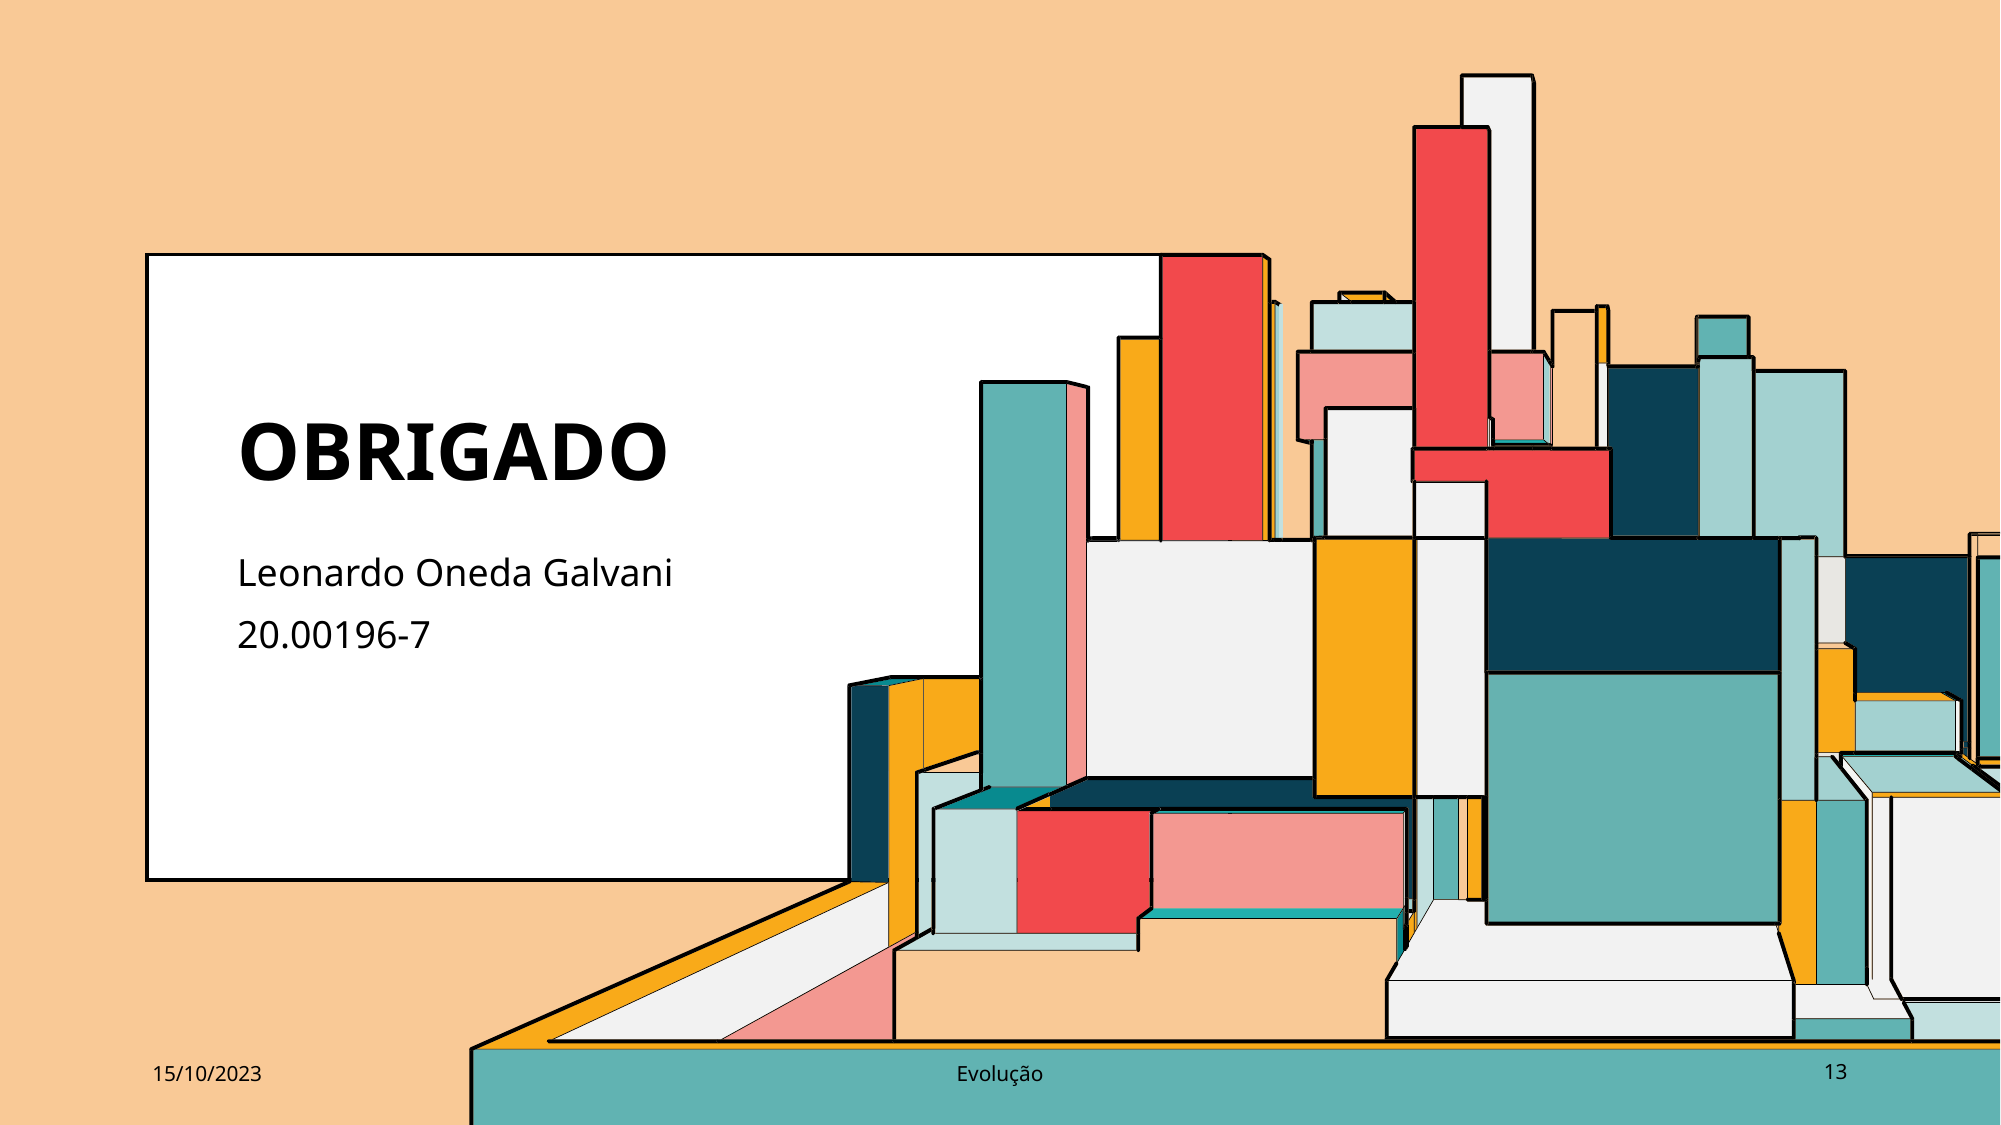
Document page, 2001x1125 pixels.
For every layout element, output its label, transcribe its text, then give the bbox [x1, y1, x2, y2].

footer Evolução [662, 1042, 1338, 1103]
list Leonardo Oneda Galvani 20.00196-7 [221, 523, 797, 819]
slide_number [137, 1042, 588, 1103]
title OBRIGADO [221, 288, 929, 506]
slide_number 13 [1412, 1042, 1863, 1103]
